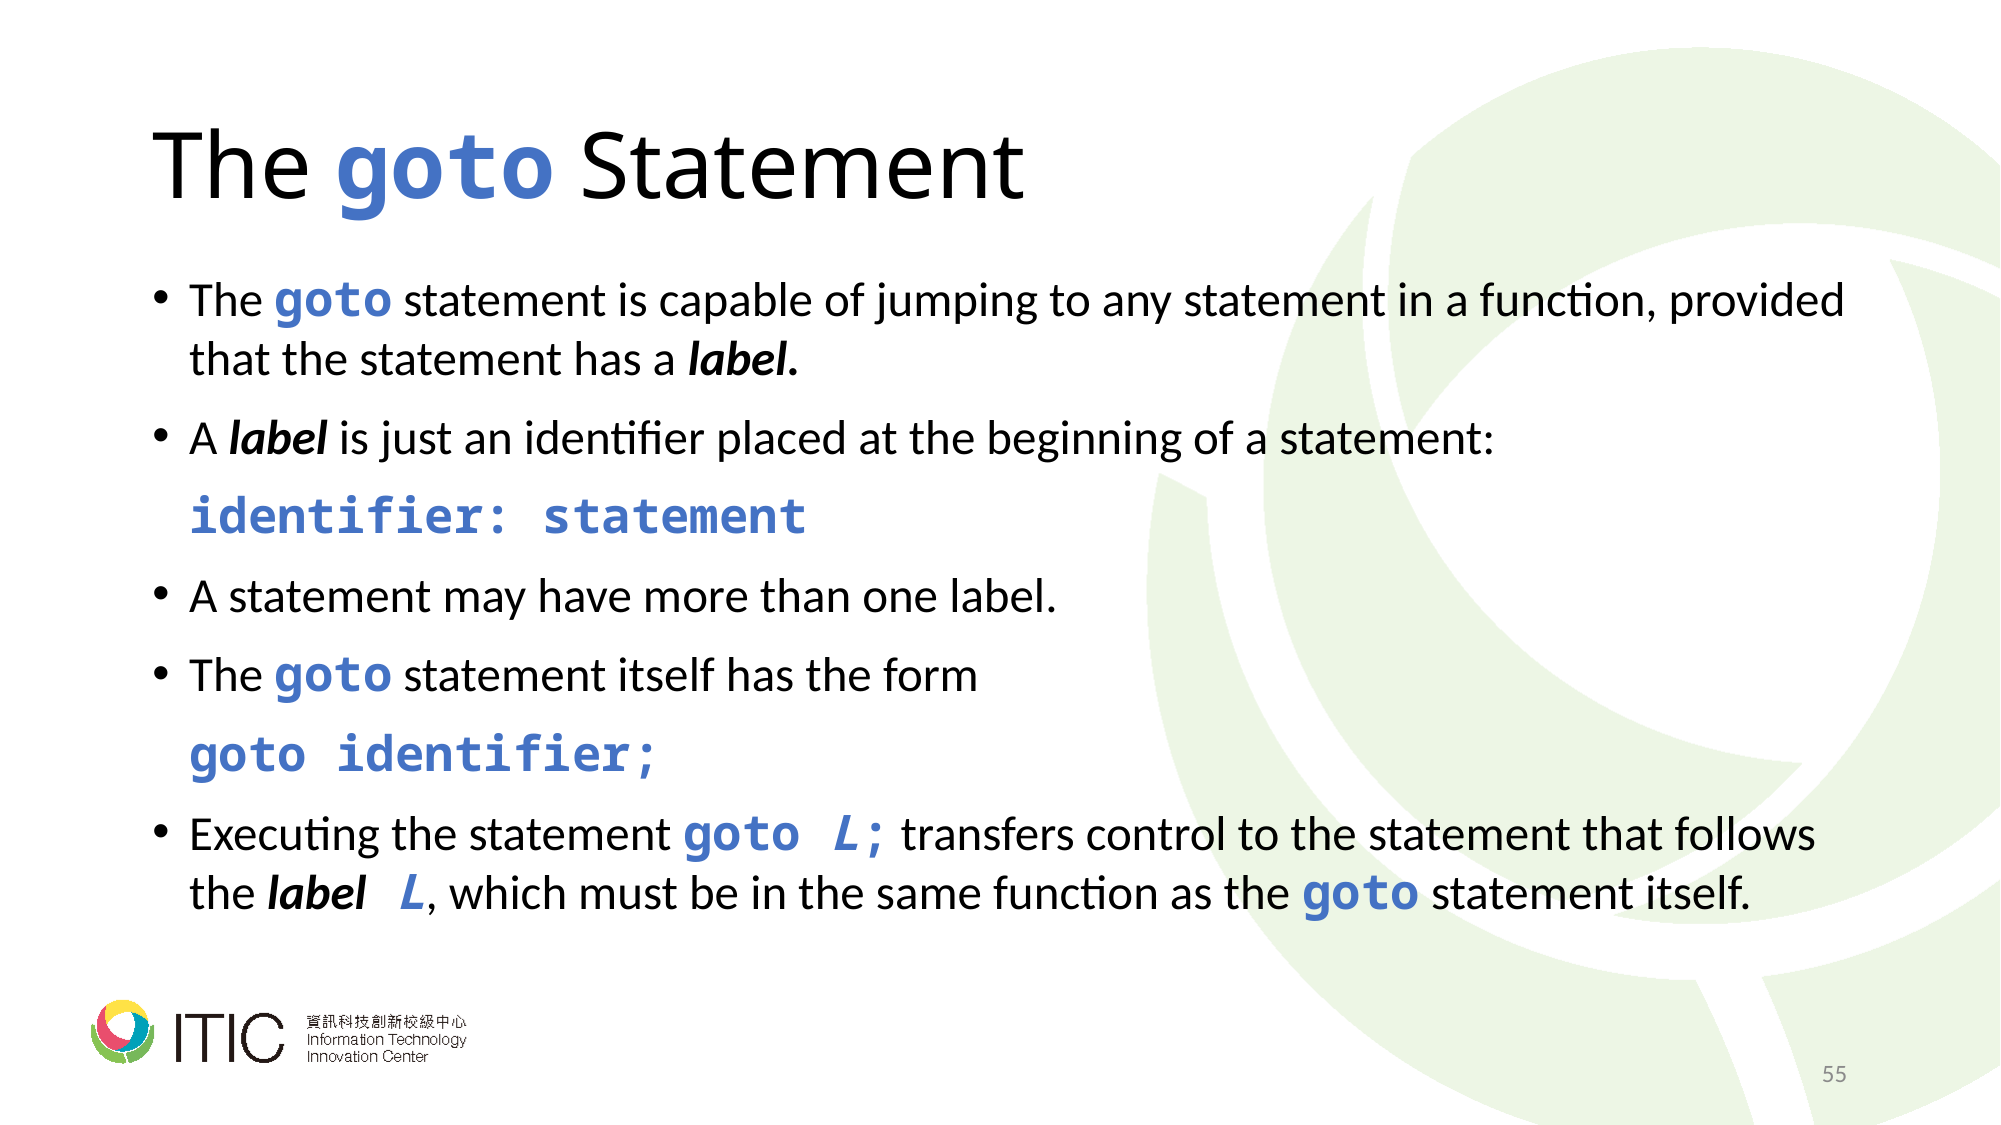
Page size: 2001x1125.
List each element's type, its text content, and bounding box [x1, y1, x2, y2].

picture [0, 0, 2001, 1125]
list The goto statement is capable of jumping to any statement in a function, provided that the statement has a label. A label is just an identifier placed at the beginning of a statement: identifier: statement A statement may have more than one label. The goto statement itself has the form goto identifier; Executing the statement goto L; transfers control to the statement that follows the label L, which must be in the same function as the goto statement itself. [137, 259, 1863, 974]
title The goto Statement [137, 59, 1863, 259]
slide_number 55 [1412, 1042, 1863, 1103]
